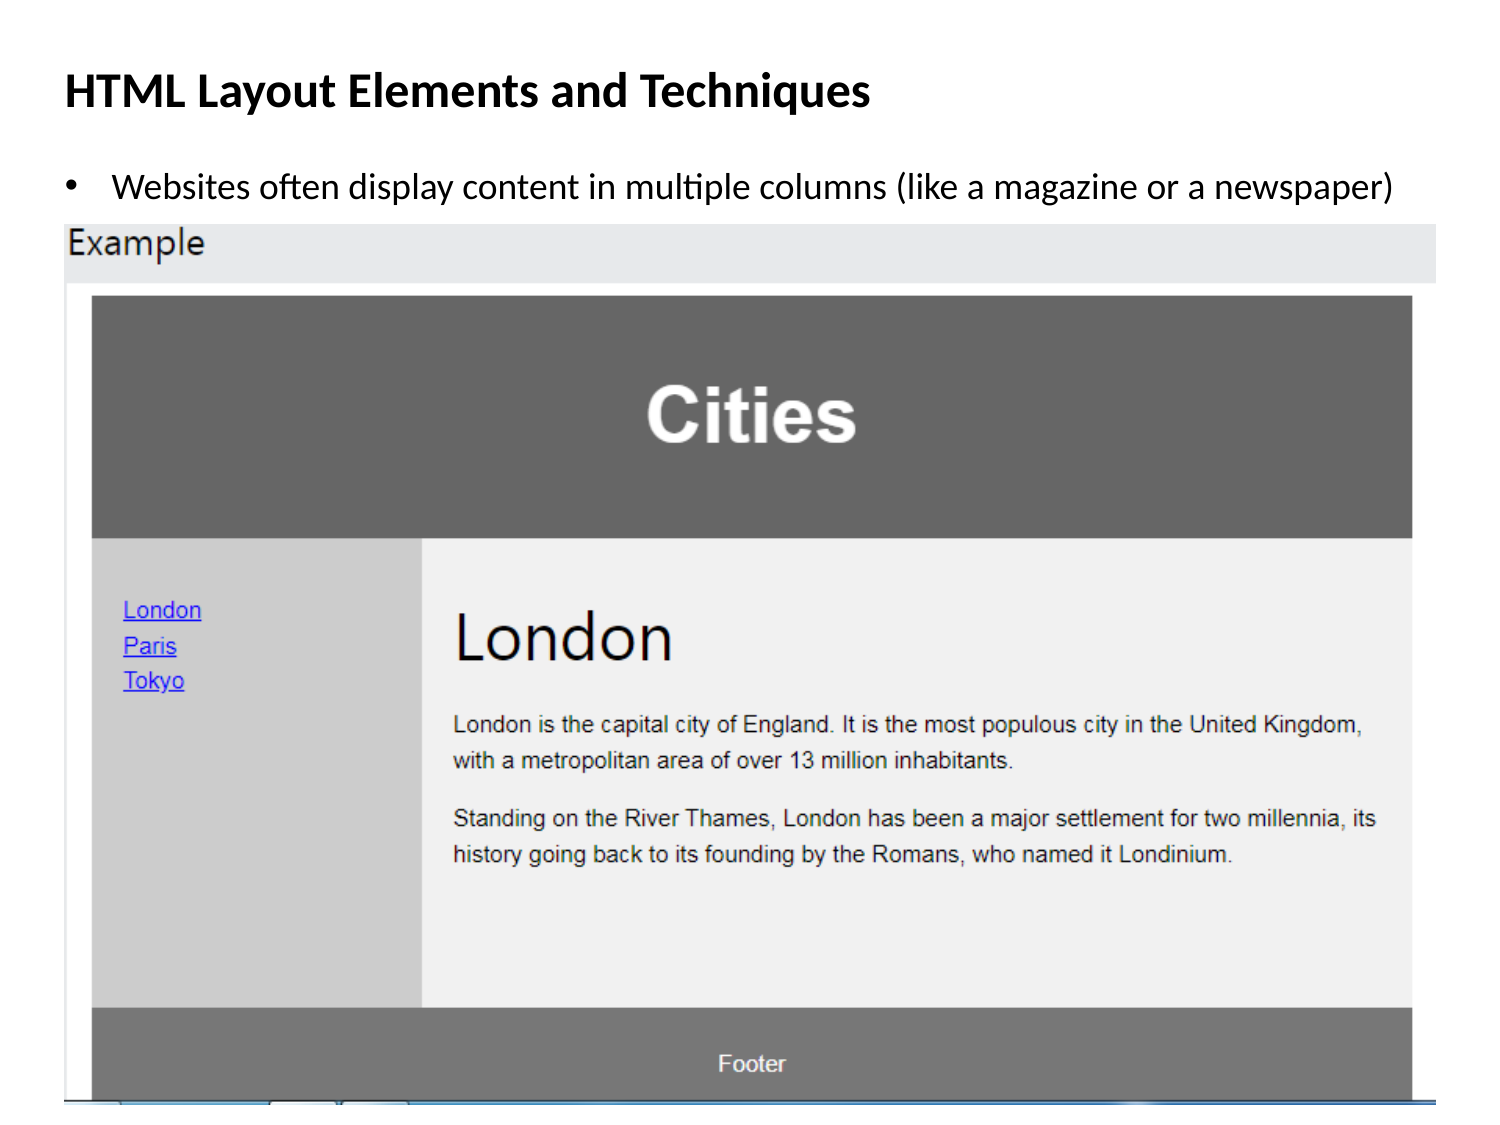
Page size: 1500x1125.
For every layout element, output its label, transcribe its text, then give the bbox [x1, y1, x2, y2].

text_box HTML Layout Elements and Techniques Websites often display content in multiple columns (like a magazine or a newspaper) [50, 49, 1450, 260]
picture [64, 224, 1436, 1105]
